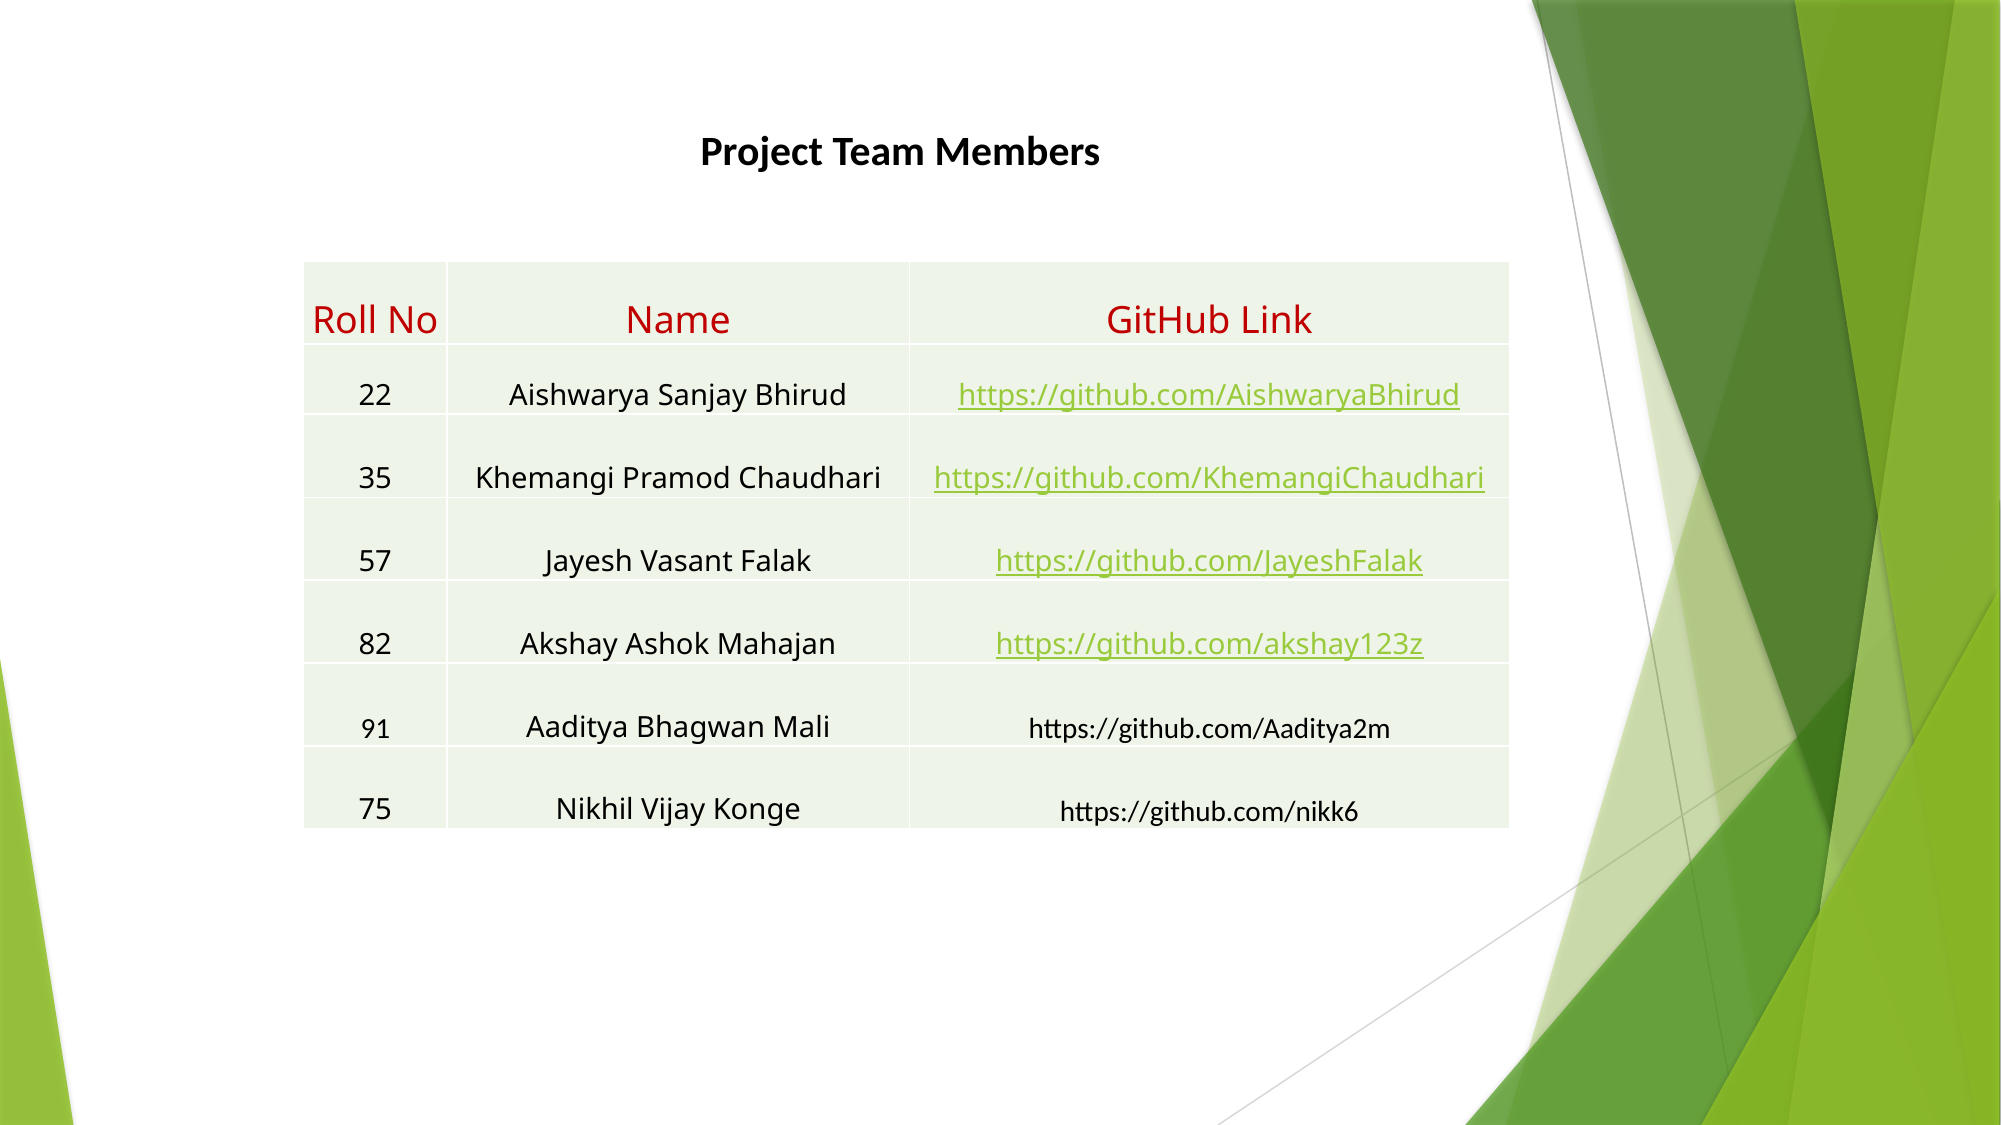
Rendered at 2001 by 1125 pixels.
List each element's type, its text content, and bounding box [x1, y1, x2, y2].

table_cell 82 [304, 581, 446, 662]
table_cell 91 [304, 664, 446, 745]
table_cell https://github.com/Aaditya2m [910, 664, 1509, 745]
table_header Roll No [304, 262, 446, 343]
table_cell Jayesh Vasant Falak [448, 498, 909, 579]
table_cell 22 [304, 345, 446, 413]
table_cell Aishwarya Sanjay Bhirud [448, 345, 909, 413]
table_cell 75 [304, 747, 446, 828]
table_cell Nikhil Vijay Konge [448, 747, 909, 828]
table_cell Khemangi Pramod Chaudhari [448, 415, 909, 497]
table_cell https://github.com/nikk6 [910, 747, 1509, 828]
table_cell https://github.com/JayeshFalak [910, 498, 1509, 579]
table_cell 35 [304, 415, 446, 497]
table_cell https://github.com/AishwaryaBhirud [910, 345, 1509, 413]
table_cell Akshay Ashok Mahajan [448, 581, 909, 662]
table_cell https://github.com/KhemangiChaudhari [910, 415, 1509, 497]
table_cell Aaditya Bhagwan Mali [448, 664, 909, 745]
table_header Name [448, 262, 909, 343]
table_header GitHub Link [910, 262, 1509, 343]
text_box Project Team Members [398, 116, 1404, 181]
table_cell 57 [304, 498, 446, 579]
table_cell https://github.com/akshay123z [910, 581, 1509, 662]
